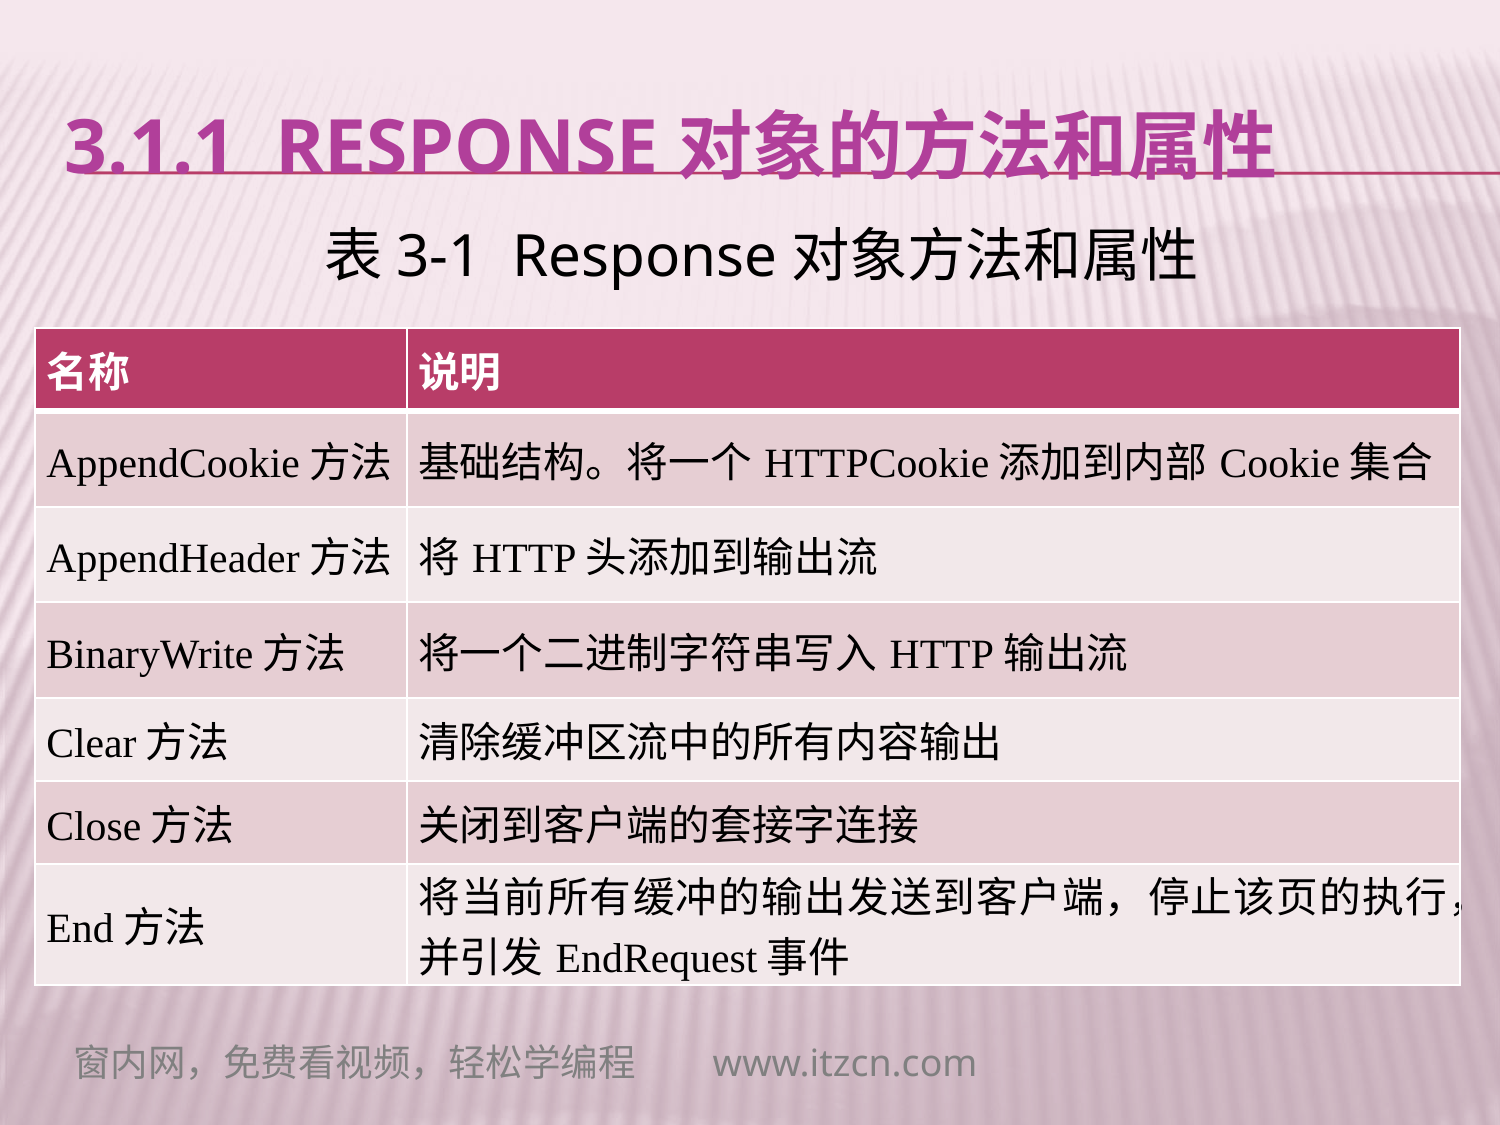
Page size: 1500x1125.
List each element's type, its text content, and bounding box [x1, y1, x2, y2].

table_cell AppendHeader方法 [36, 508, 406, 601]
table_cell Clear方法 [36, 699, 406, 780]
table_cell 关闭到客户端的套接字连接 [408, 782, 1459, 863]
table_cell 将一个二进制字符串写入HTTP输出流 [408, 603, 1459, 697]
table_cell Close方法 [36, 782, 406, 863]
table_cell 将当前所有缓冲的输出发送到客户端，停止该页的执行，并引发EndRequest事件 [408, 865, 1459, 984]
table_cell 基础结构。将一个HTTPCookie添加到内部Cookie集合 [408, 414, 1459, 506]
table_cell End方法 [36, 865, 406, 984]
table_header 名称 [36, 329, 406, 408]
table_cell 清除缓冲区流中的所有内容输出 [408, 699, 1459, 780]
title 3.1.1 Response对象的方法和属性 [50, 75, 1475, 213]
table_header 说明 [408, 329, 1459, 408]
table_cell BinaryWrite方法 [36, 603, 406, 697]
table_cell AppendCookie方法 [36, 414, 406, 506]
text_box 表3-1 Response对象方法和属性 [304, 210, 1219, 296]
table_cell 将HTTP头添加到输出流 [408, 508, 1459, 601]
